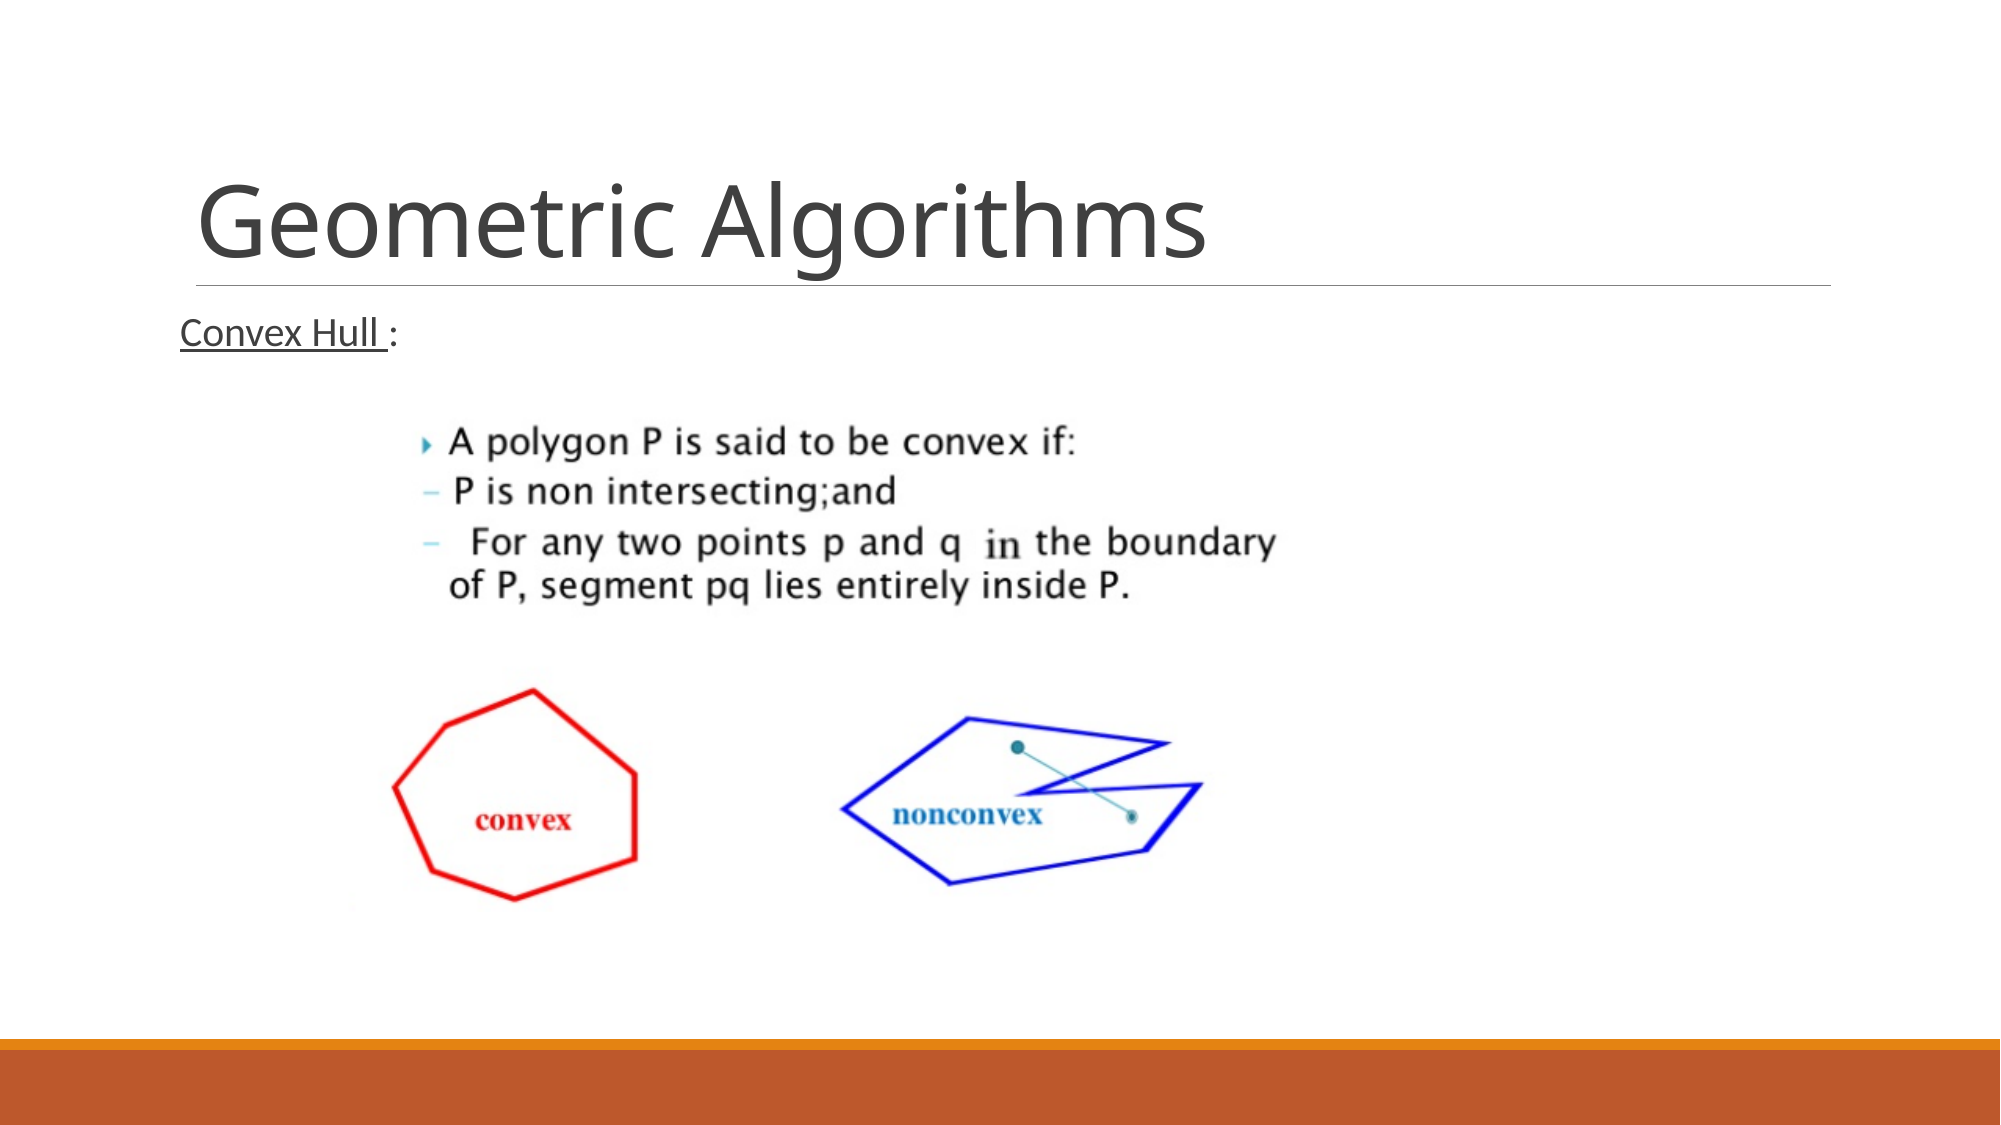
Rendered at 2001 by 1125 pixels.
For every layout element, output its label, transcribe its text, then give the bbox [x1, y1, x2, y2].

title Geometric Algorithms [180, 47, 1830, 285]
picture [411, 405, 1289, 634]
list Convex Hull : [180, 302, 1830, 963]
picture [348, 660, 704, 912]
picture [822, 676, 1236, 912]
